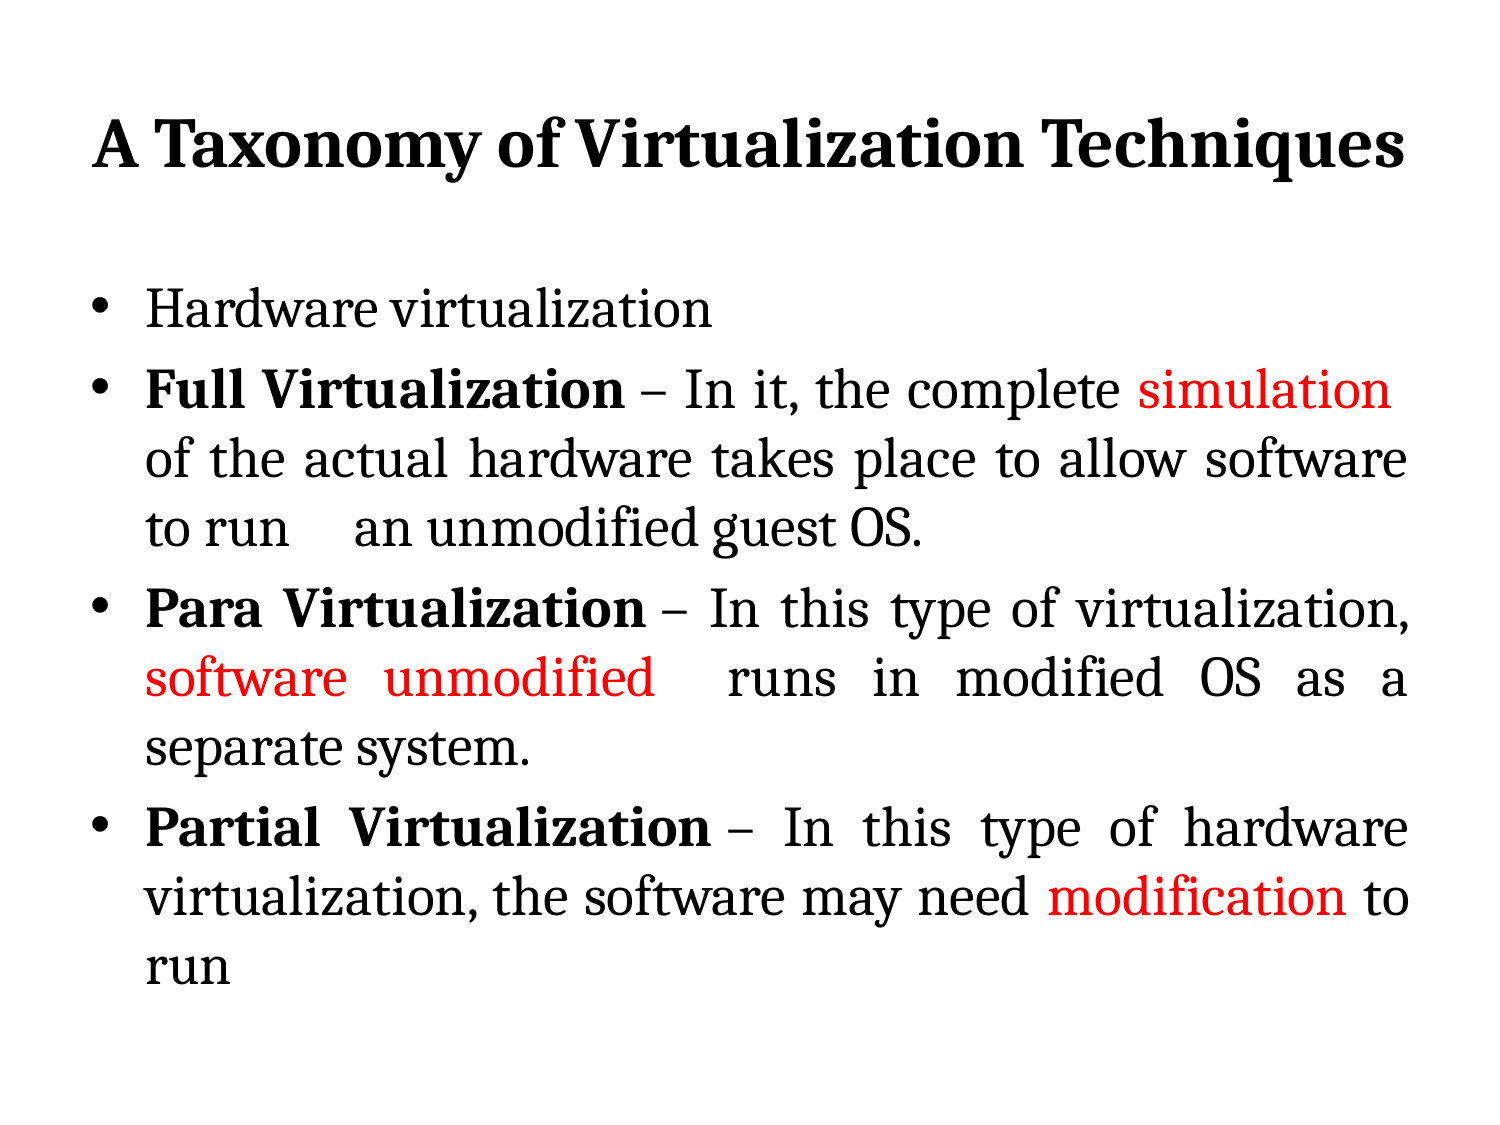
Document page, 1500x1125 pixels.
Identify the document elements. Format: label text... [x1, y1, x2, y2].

list Hardware virtualization Full Virtualization – In it, the complete simulation of the actual hardware takes place to allow software to run an unmodified guest OS. Para Virtualization – In this type of virtualization, software unmodified runs in modified OS as a separate system. Partial Virtualization – In this type of hardware virtualization, the software may need modification to run [75, 262, 1425, 1005]
title A Taxonomy of Virtualization Techniques [75, 45, 1425, 233]
